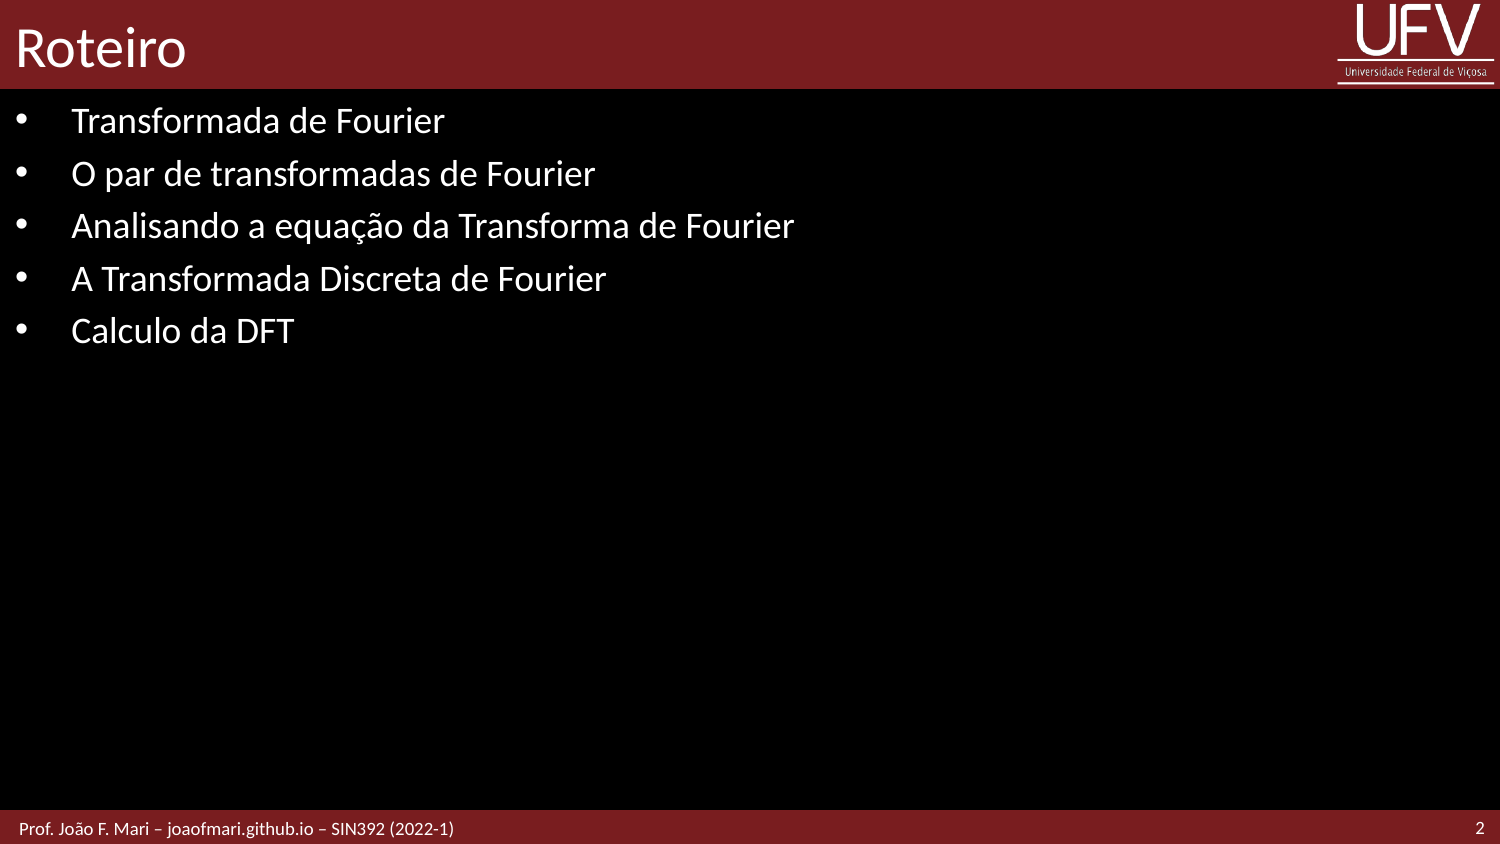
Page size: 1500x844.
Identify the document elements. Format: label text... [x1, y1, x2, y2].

title Roteiro [0, 0, 1500, 88]
footer Prof. João F. Mari – joaofmari.github.io – SIN392 (2022-1) [0, 812, 1034, 844]
list Transformada de Fourier O par de transformadas de Fourier Analisando a equação da Transforma de Fourier A Transformada Discreta de Fourier Calculo da DFT [0, 88, 1500, 812]
slide_number 2 [1328, 811, 1500, 844]
